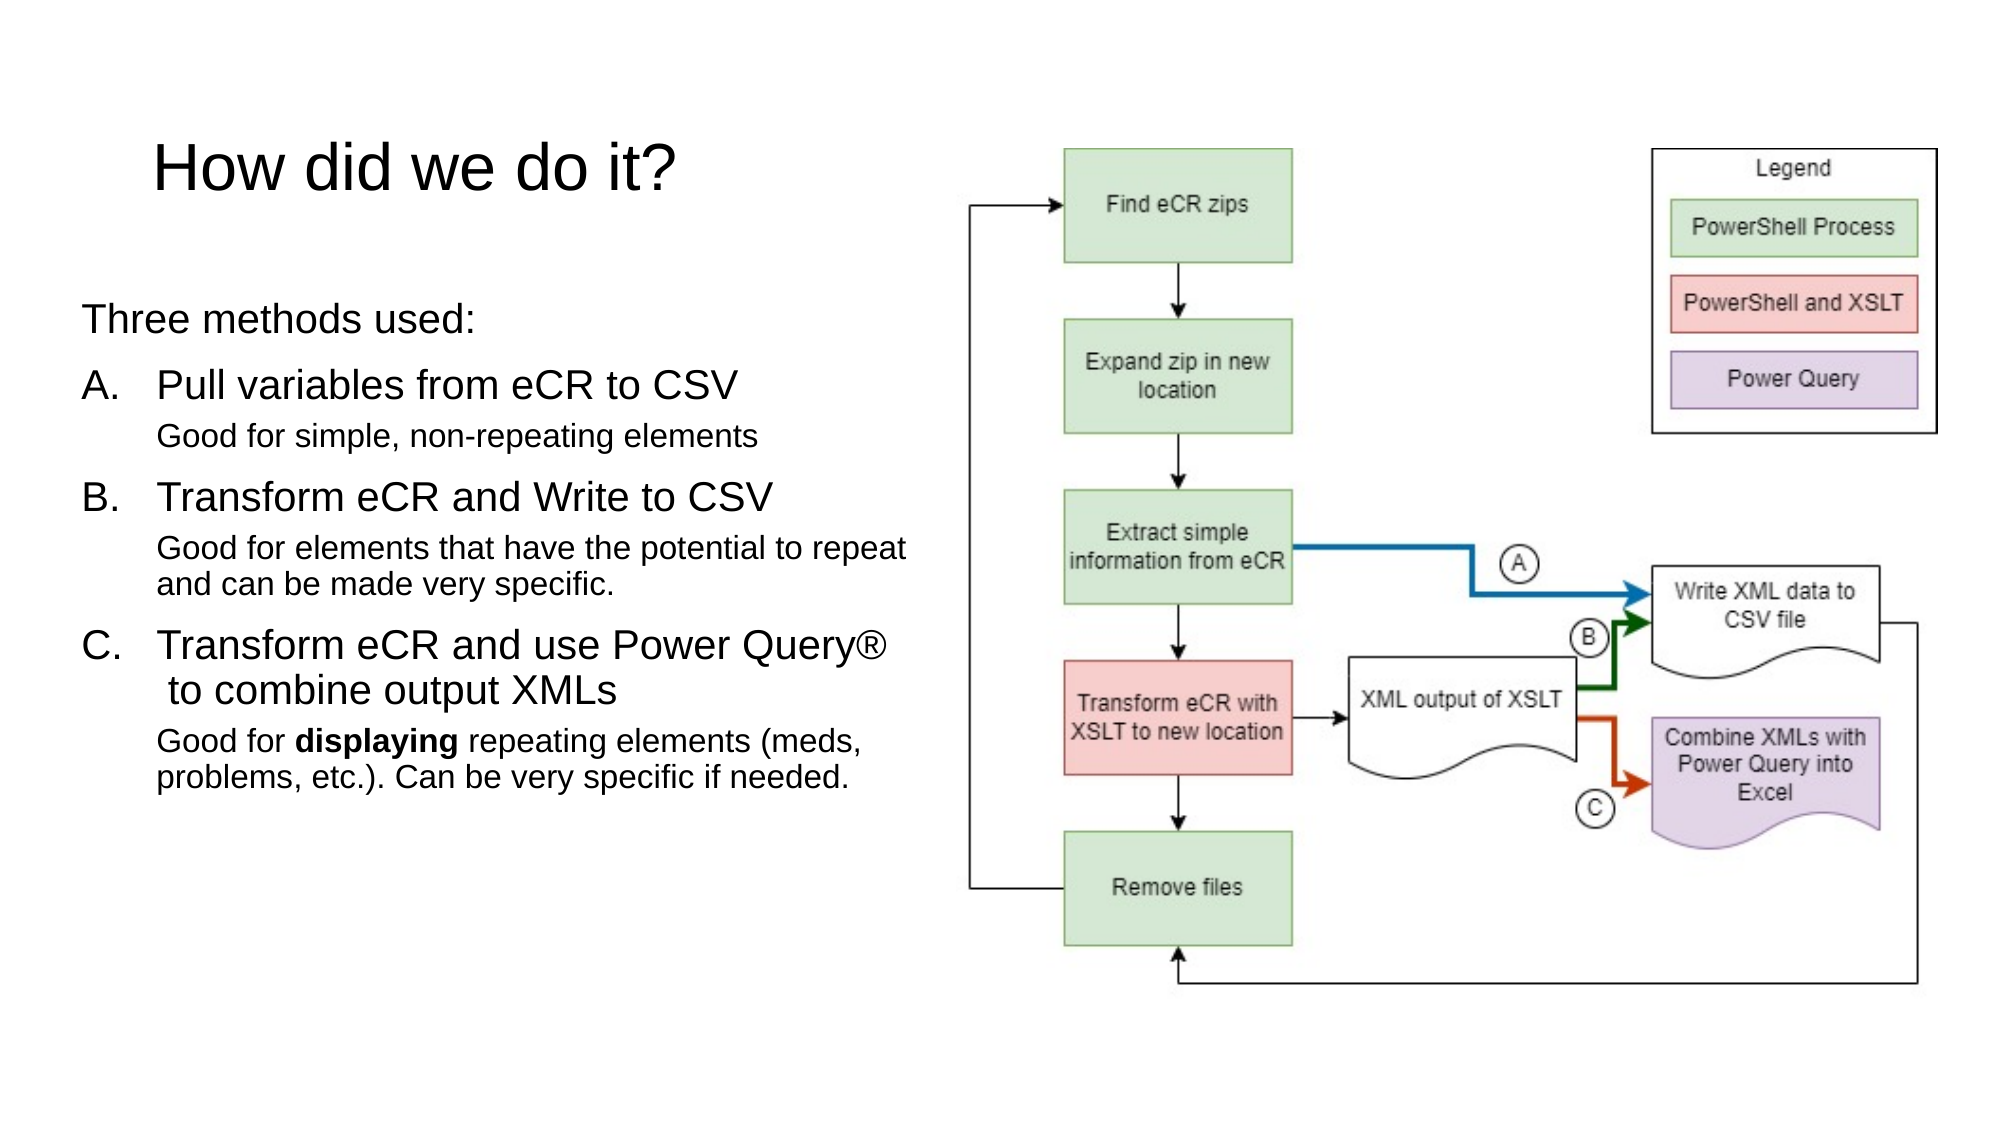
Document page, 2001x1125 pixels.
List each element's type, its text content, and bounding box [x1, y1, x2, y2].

list Three methods used: Pull variables from eCR to CSV Good for simple, non-repeating elements Transform eCR and Write to CSV Good for elements that have the potential to repeat and can be made very specific. Transform eCR and use Power Query® to combine output XMLs Good for displaying repeating elements (meds, problems, etc.). Can be very specific if needed. [66, 290, 955, 1037]
picture [955, 148, 1939, 1000]
title How did we do it? [137, 59, 1863, 278]
